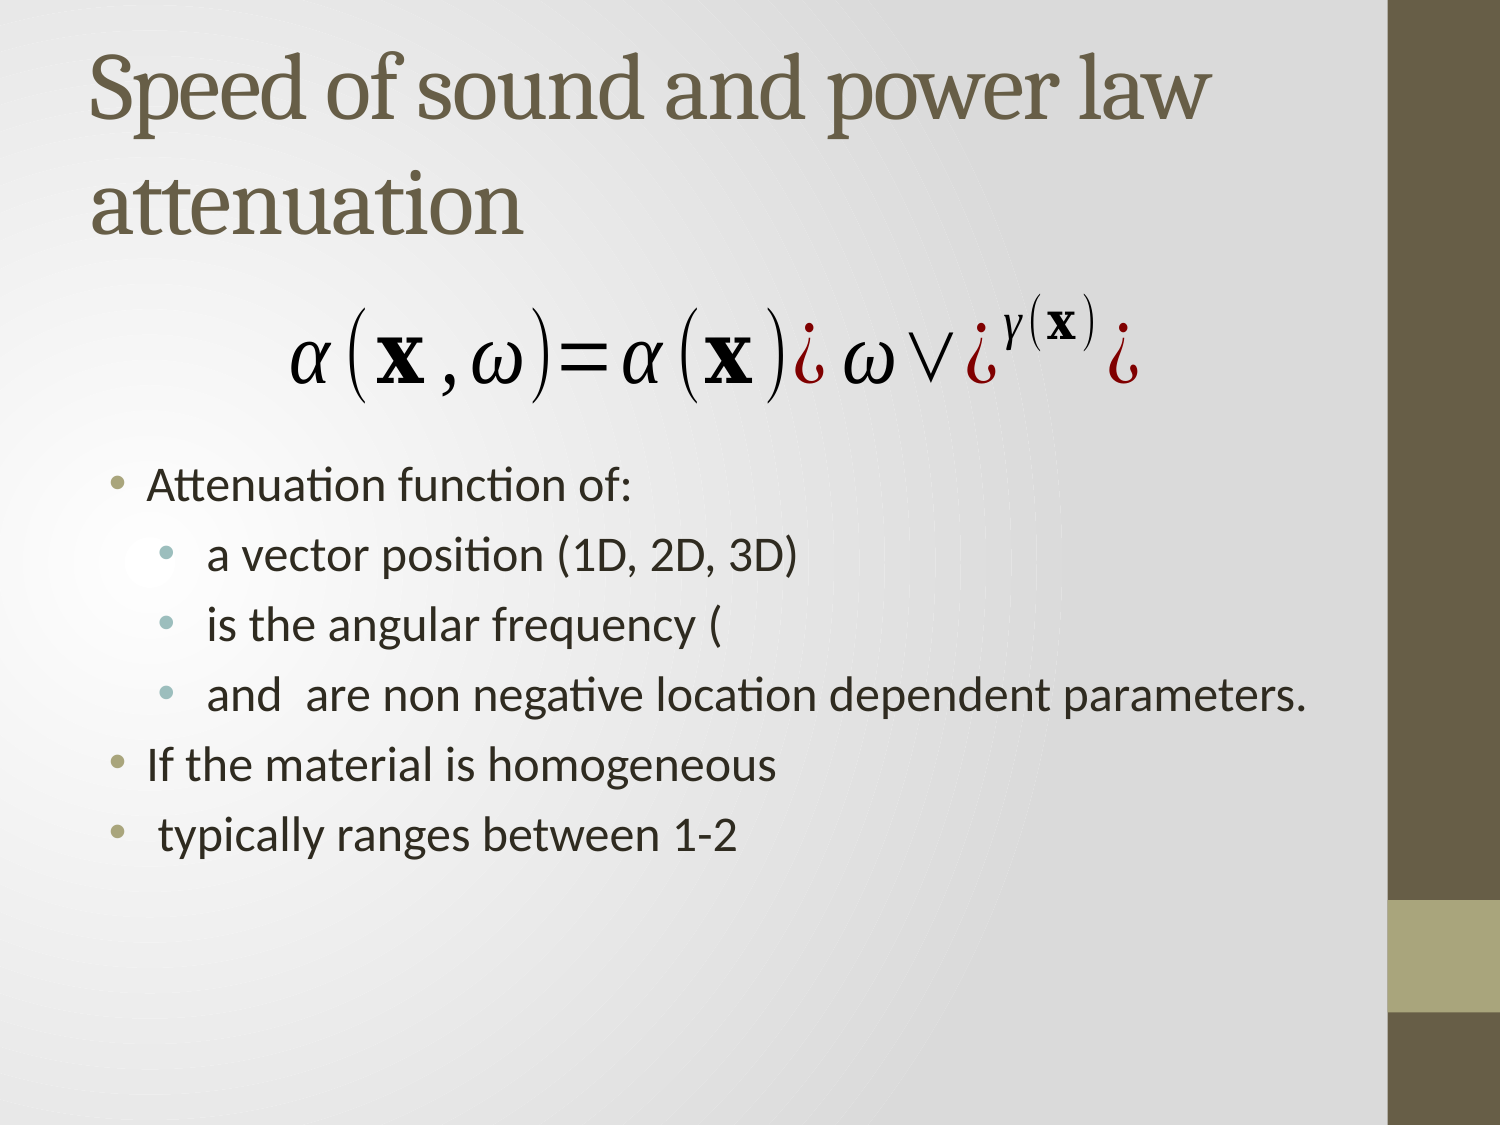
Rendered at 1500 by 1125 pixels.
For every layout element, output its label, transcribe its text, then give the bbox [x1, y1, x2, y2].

title Speed of sound and power law attenuation [75, 45, 1325, 233]
